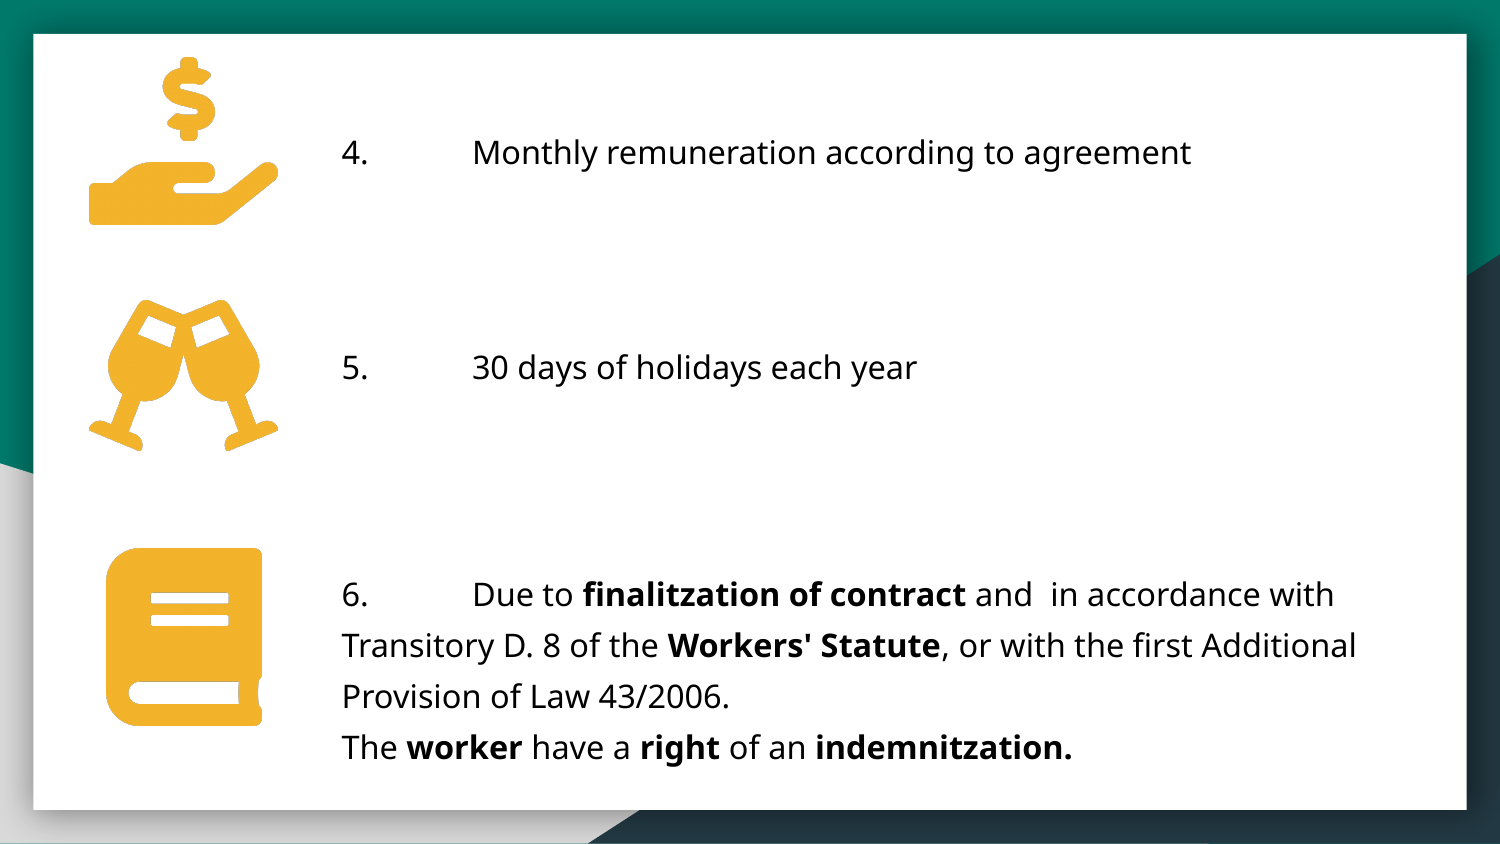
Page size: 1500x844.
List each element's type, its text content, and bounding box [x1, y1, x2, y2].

picture [89, 57, 279, 225]
picture [89, 299, 279, 451]
picture [105, 548, 262, 727]
list 4. Monthly remuneration according to agreement 5. 30 days of holidays each year 6. Due to finalitzation of contract and in accordance with Transitory D. 8 of the Workers' Statute, or with the first Additional Provision of Law 43/2006. The worker have a right of an indemnitzation. [326, 76, 1440, 795]
